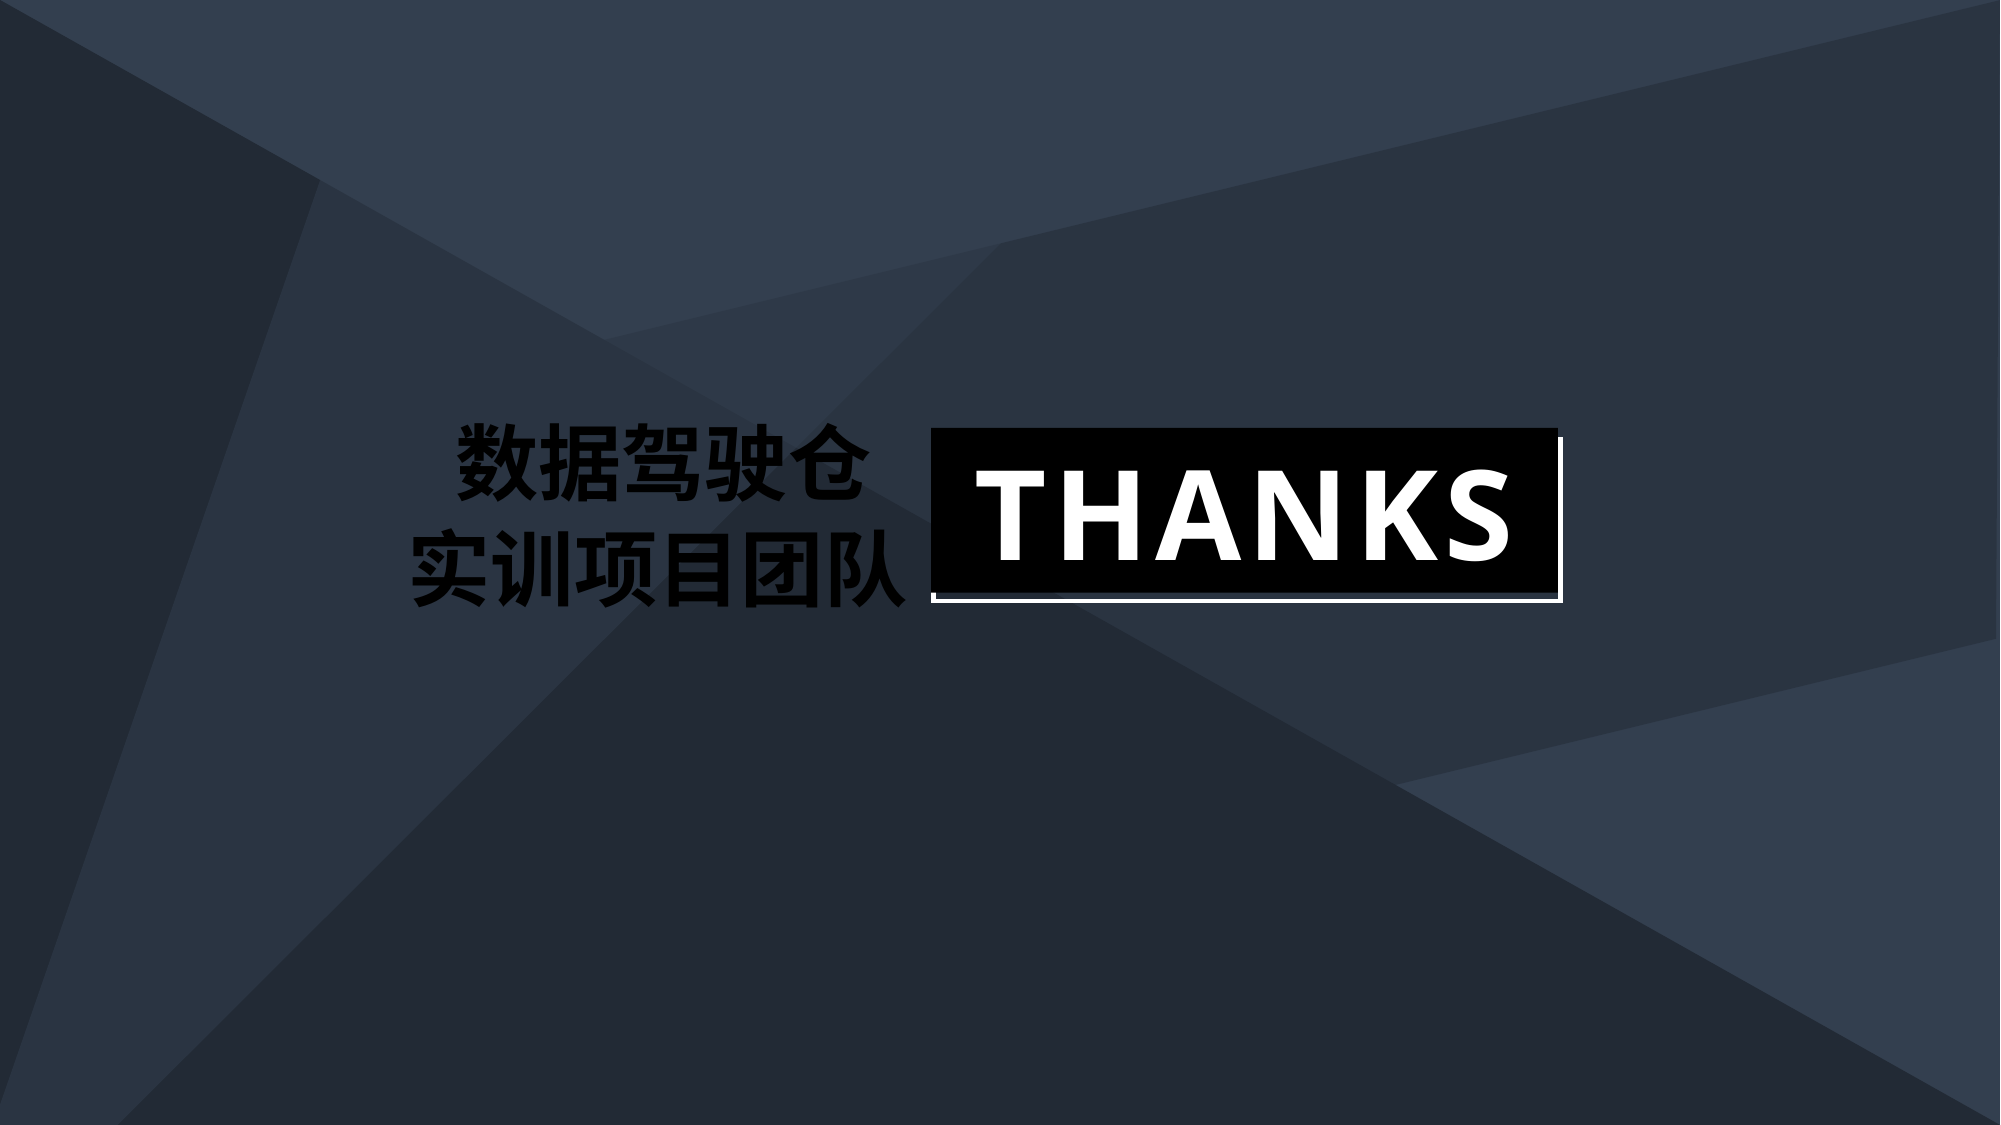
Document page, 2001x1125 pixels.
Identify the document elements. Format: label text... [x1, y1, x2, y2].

text_box 数据驾驶仓 [419, 403, 908, 519]
text_box 实训项目团队 [393, 509, 923, 625]
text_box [931, 427, 1561, 602]
